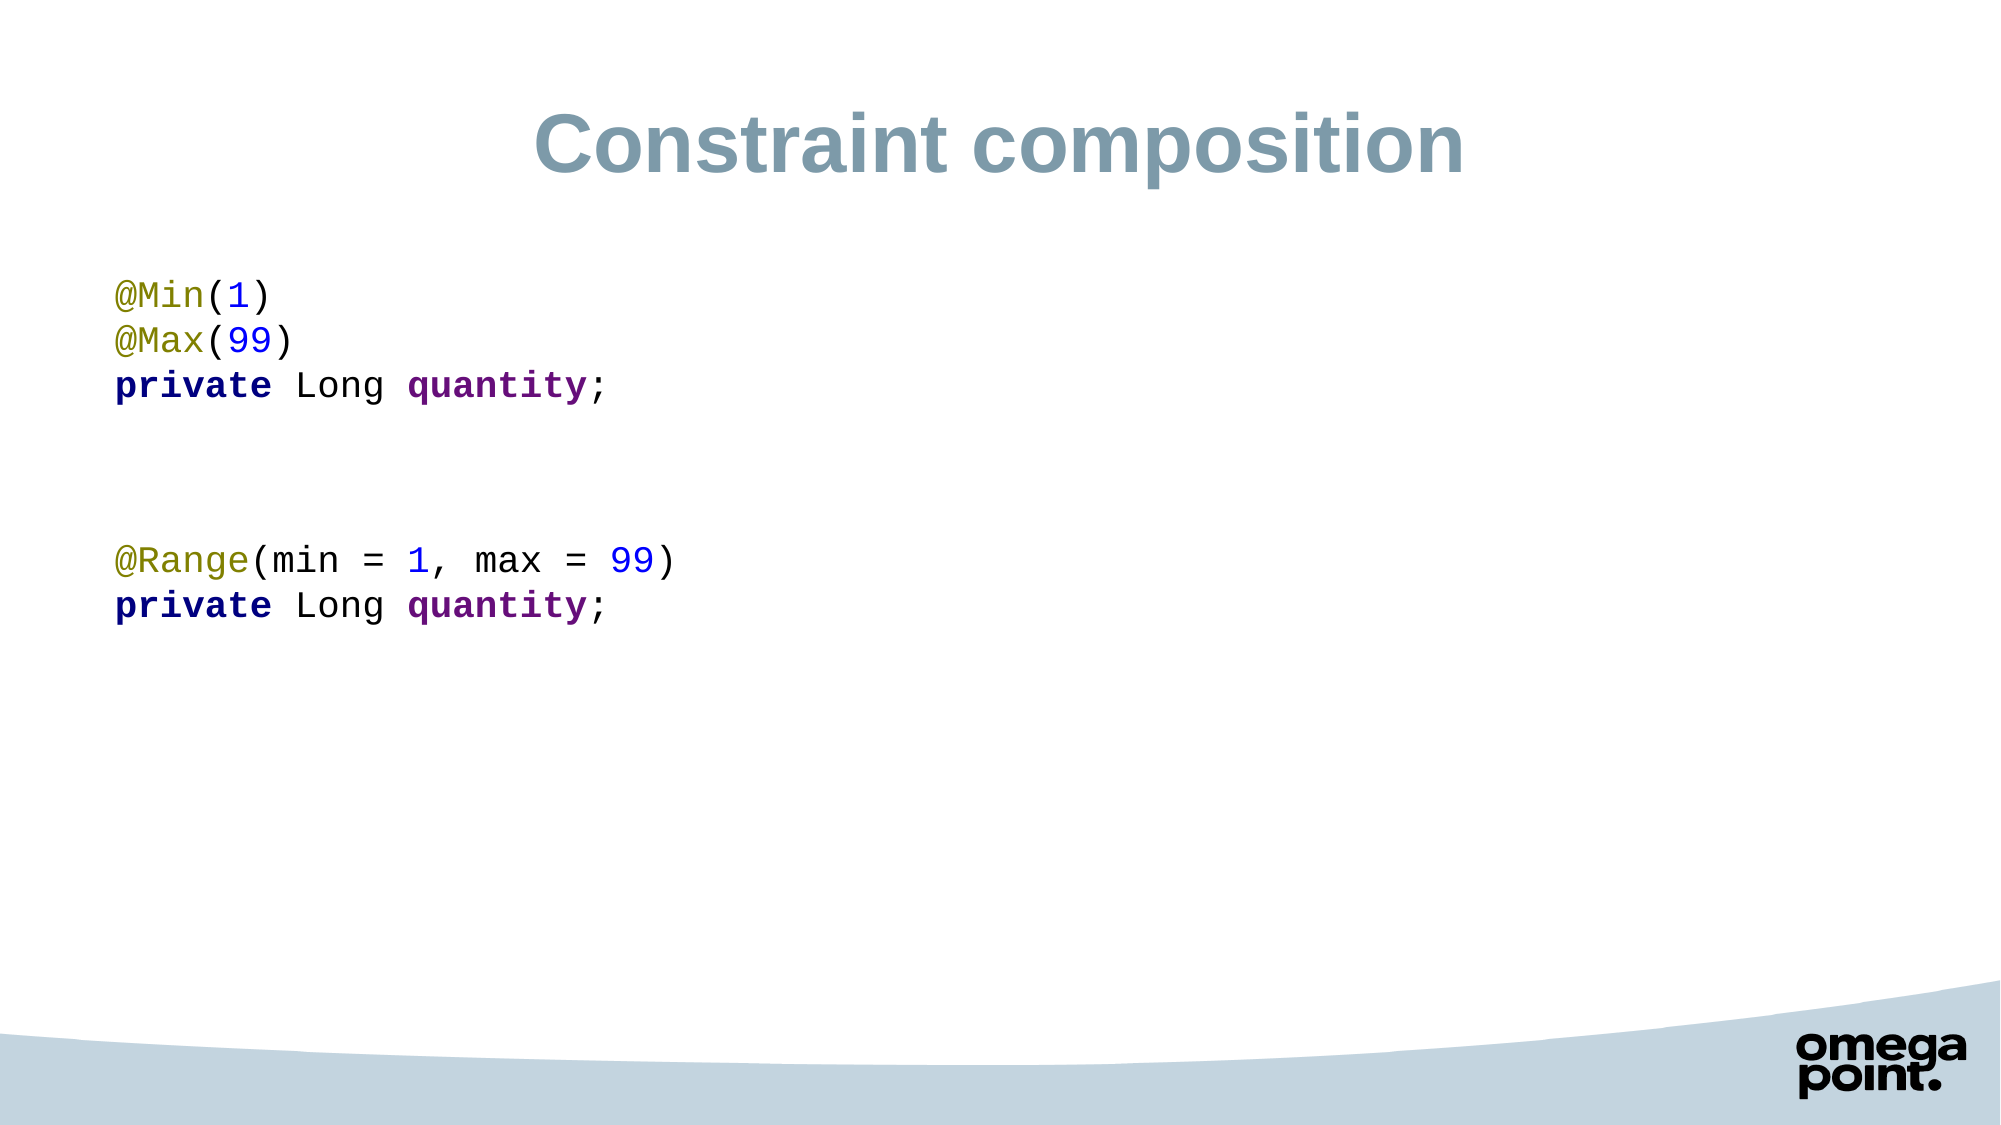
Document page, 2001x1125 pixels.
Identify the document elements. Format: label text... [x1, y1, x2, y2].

title Constraint composition [99, 44, 1901, 233]
list @Min(1) @Max(99) private Long quantity; [99, 262, 1901, 1006]
text_box @Range(min = 1, max = 99) private Long quantity; [99, 527, 1100, 633]
picture [0, 0, 2001, 1125]
